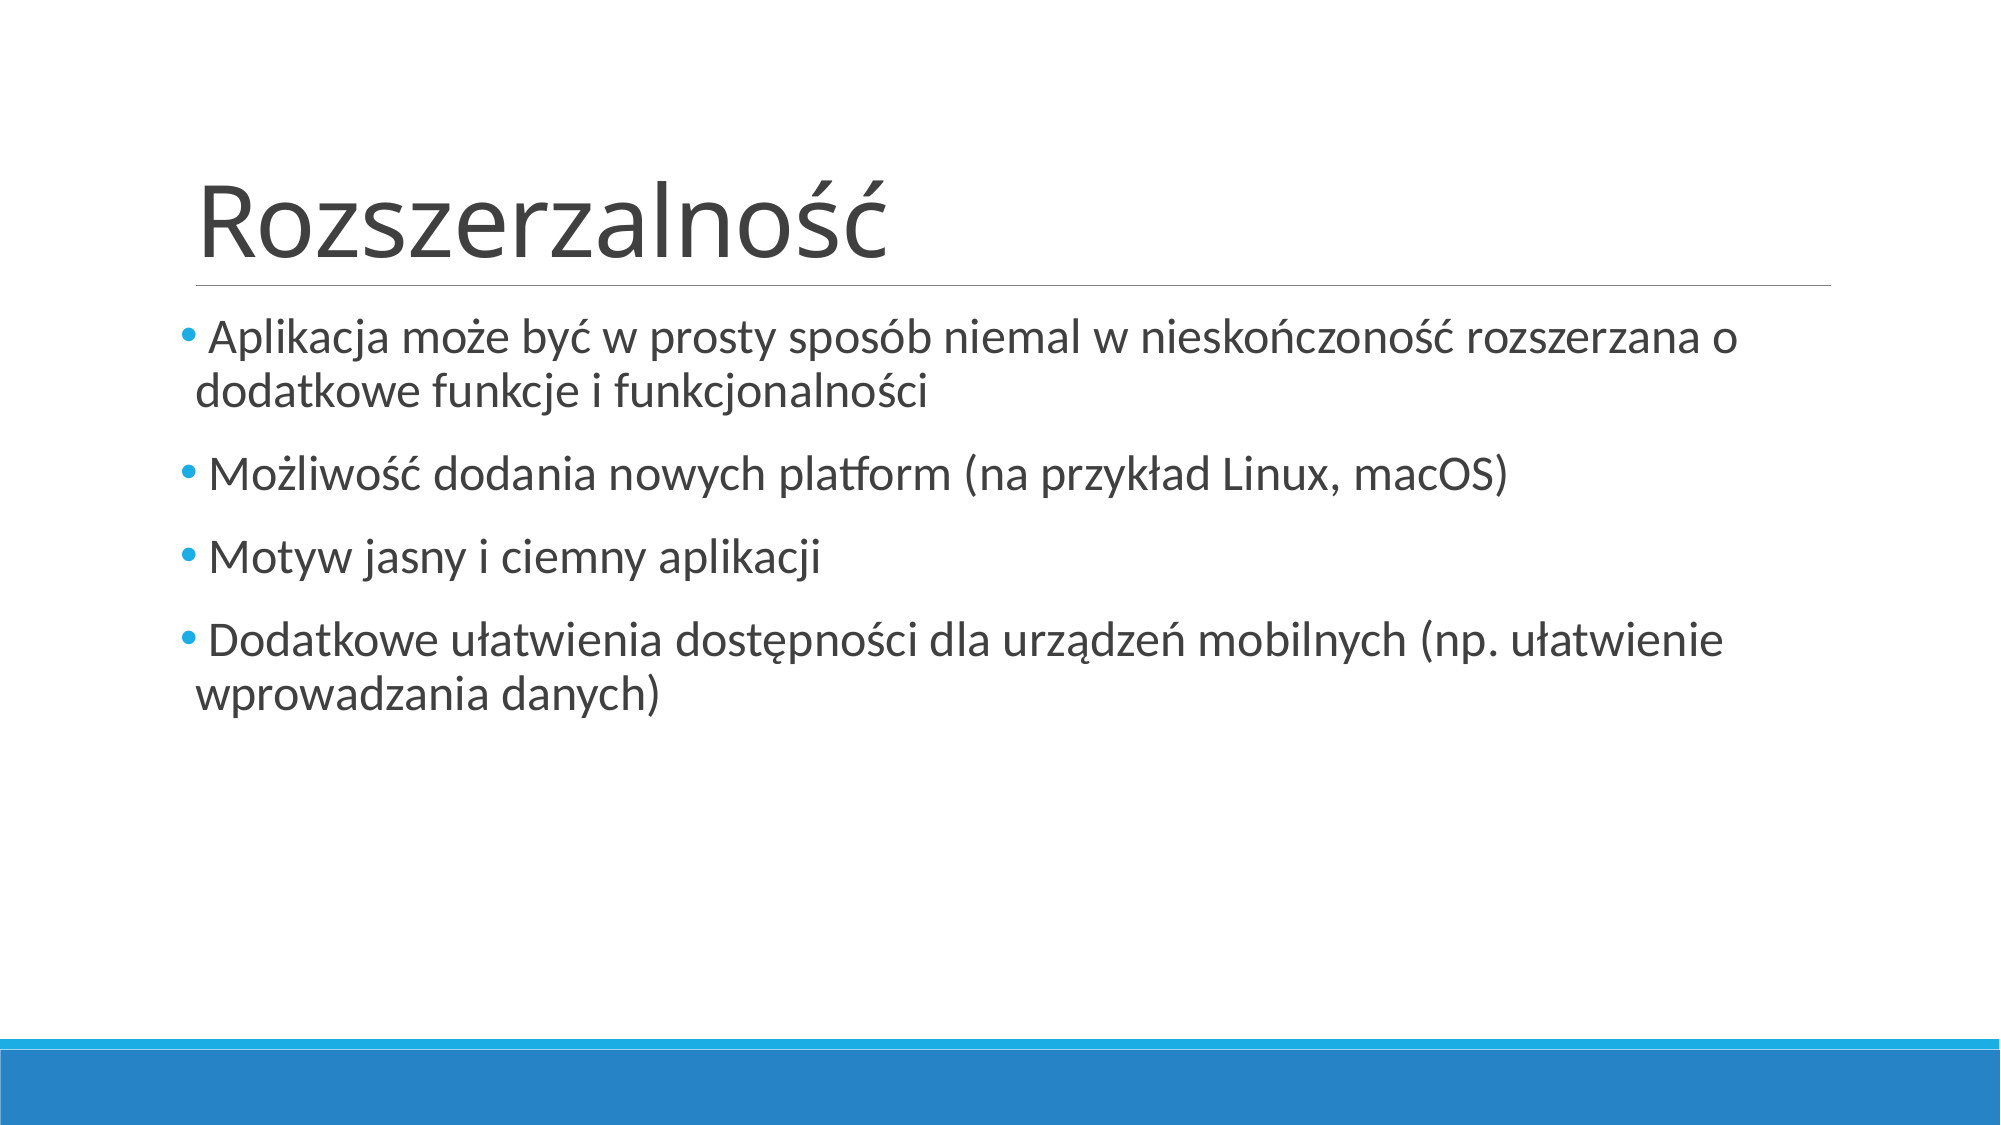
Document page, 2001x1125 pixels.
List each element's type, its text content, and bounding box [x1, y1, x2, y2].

list Aplikacja może być w prosty sposób niemal w nieskończoność rozszerzana o dodatkowe funkcje i funkcjonalności Możliwość dodania nowych platform (na przykład Linux, macOS) Motyw jasny i ciemny aplikacji Dodatkowe ułatwienia dostępności dla urządzeń mobilnych (np. ułatwienie wprowadzania danych) [180, 302, 1830, 963]
title Rozszerzalność [180, 47, 1830, 285]
